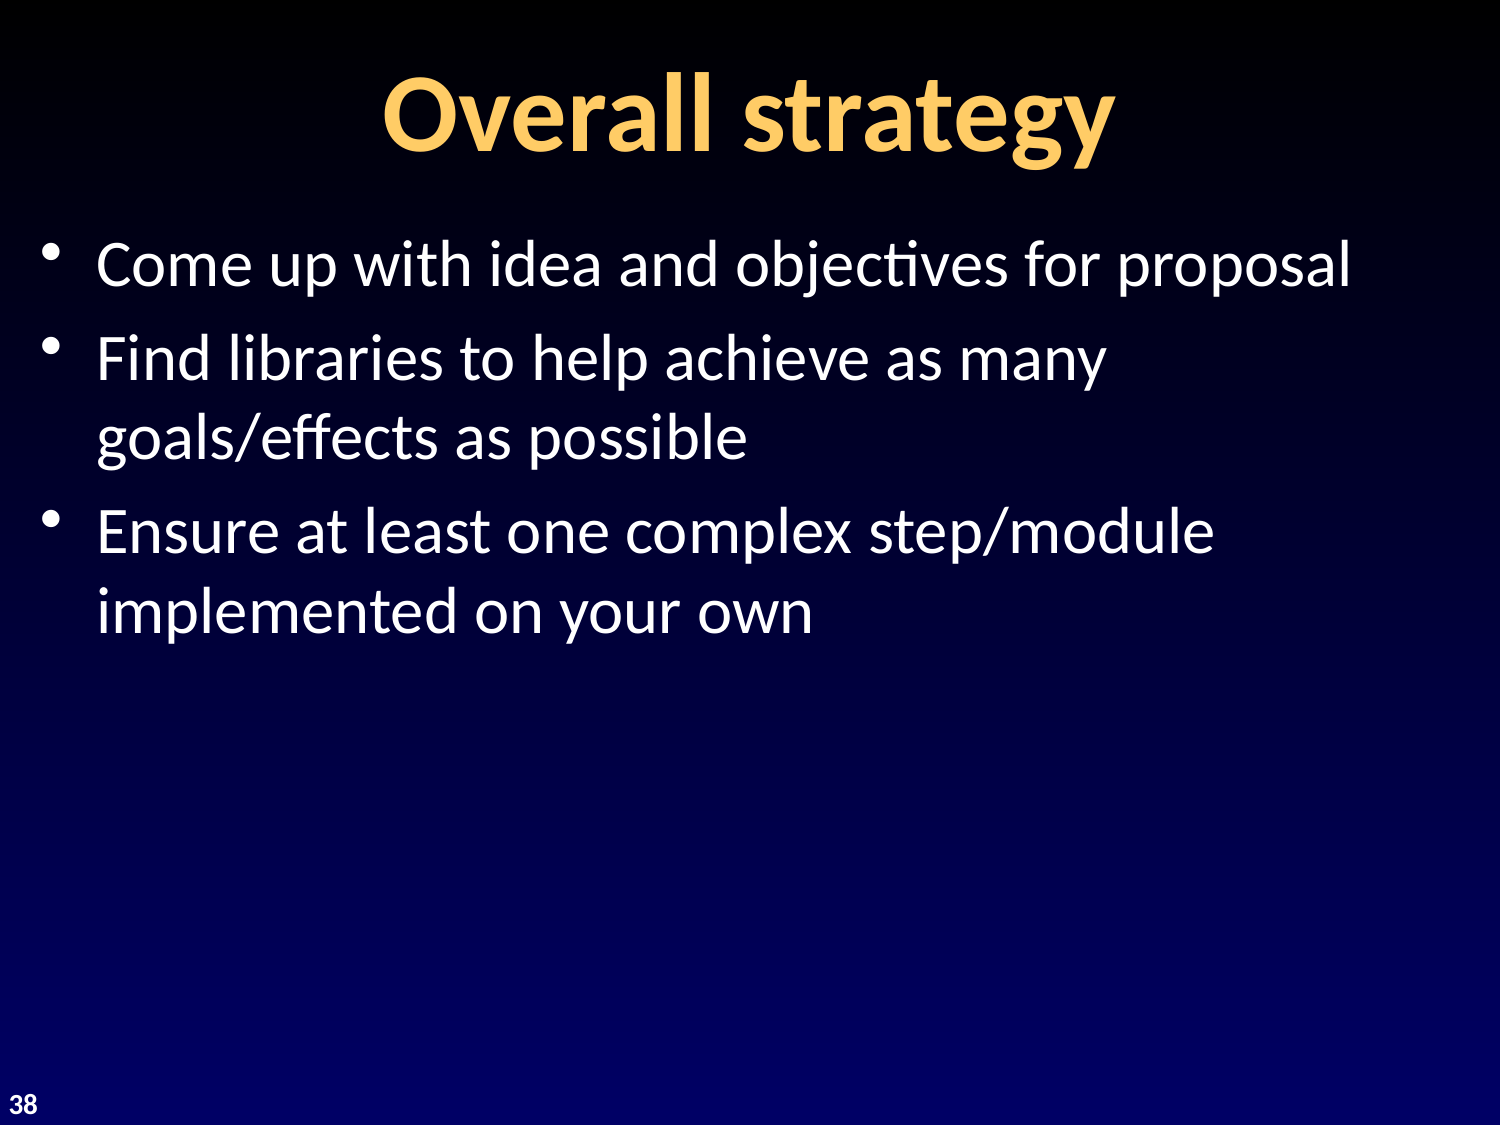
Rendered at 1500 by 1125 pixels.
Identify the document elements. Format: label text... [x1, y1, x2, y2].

title Overall strategy [24, 24, 1475, 188]
slide_number 38 [0, 1078, 93, 1125]
list Come up with idea and objectives for proposal Find libraries to help achieve as many goals/effects as possible Ensure at least one complex step/module implemented on your own [24, 212, 1475, 1055]
